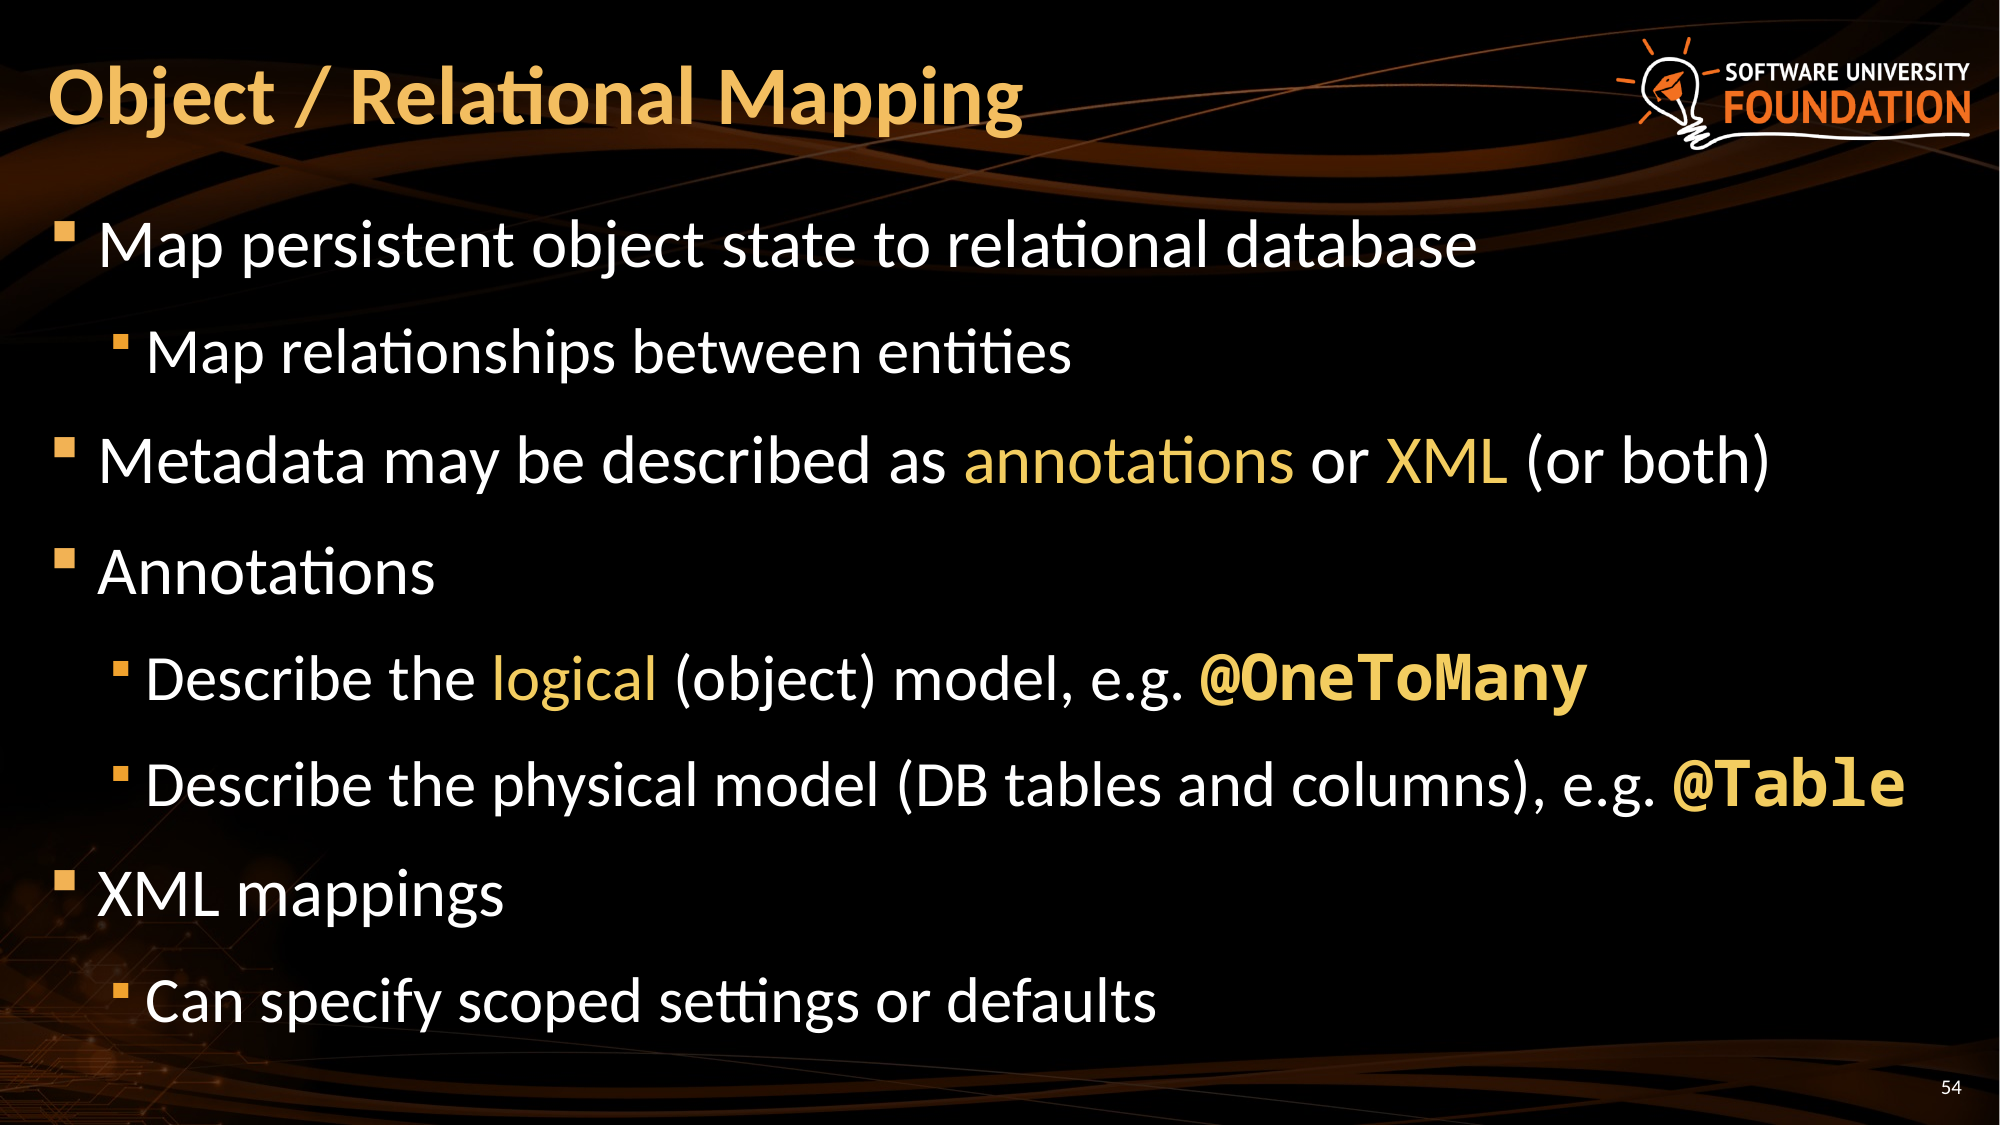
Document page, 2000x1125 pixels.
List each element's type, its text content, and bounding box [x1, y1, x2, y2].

title Object / Relational Mapping [30, 6, 1602, 189]
list Map persistent object state to relational database Map relationships between entities Metadata may be described as annotations or XML (or both) Annotations Describe the logical (object) model, e.g. @OneToMany Describe the physical model (DB tables and columns), e.g. @Table XML mappings Can specify scoped settings or defaults [31, 188, 1968, 1103]
picture [0, 0, 2000, 1125]
